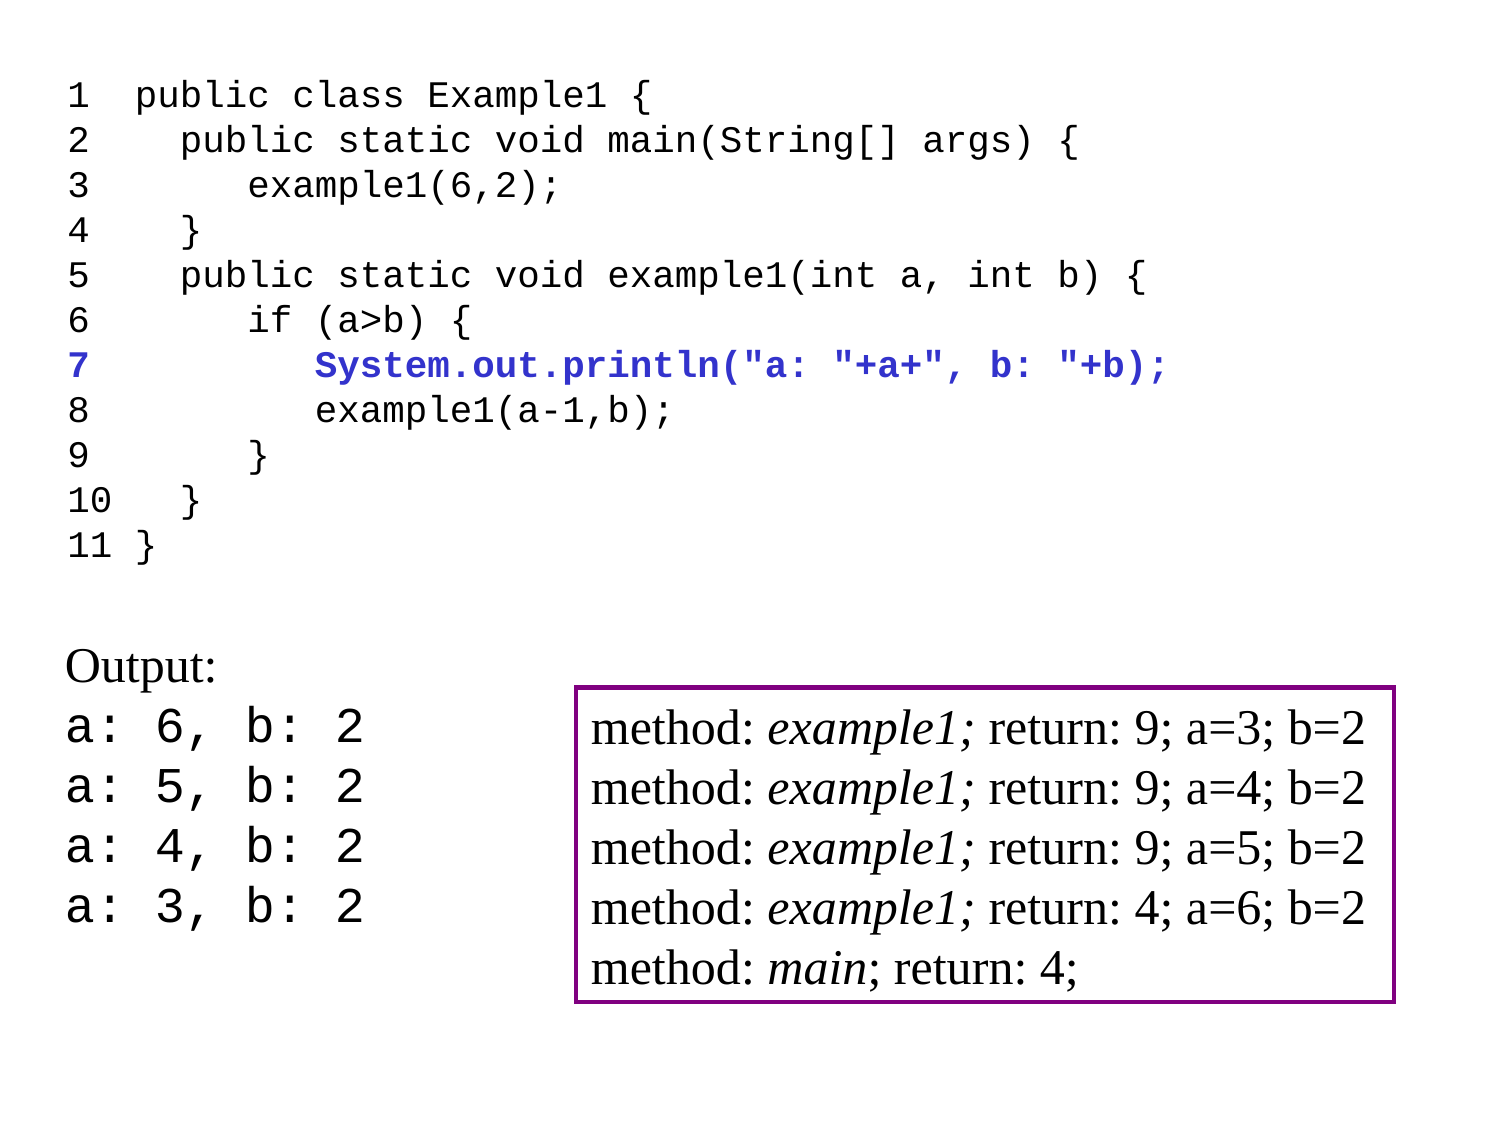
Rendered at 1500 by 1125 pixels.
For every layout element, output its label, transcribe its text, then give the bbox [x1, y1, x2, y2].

text_box method: example1; return: 9; a=3; b=2 method: example1; return: 9; a=4; b=2 method: example1; return: 9; a=5; b=2 method: example1; return: 4; a=6; b=2 method: main; return: 4; [576, 687, 1394, 1003]
text_box 1 public class Example1 { 2 public static void main(String[] args) { 3 example1(6,2); 4 } 5 public static void example1(int a, int b) { 6 if (a>b) { 7 System.out.println("a: "+a+", b: "+b); 8 example1(a-1,b); 9 } 10 } 11 } [52, 62, 1185, 573]
text_box Output: a: 6, b: 2 a: 5, b: 2 a: 4, b: 2 a: 3, b: 2 [50, 624, 403, 940]
